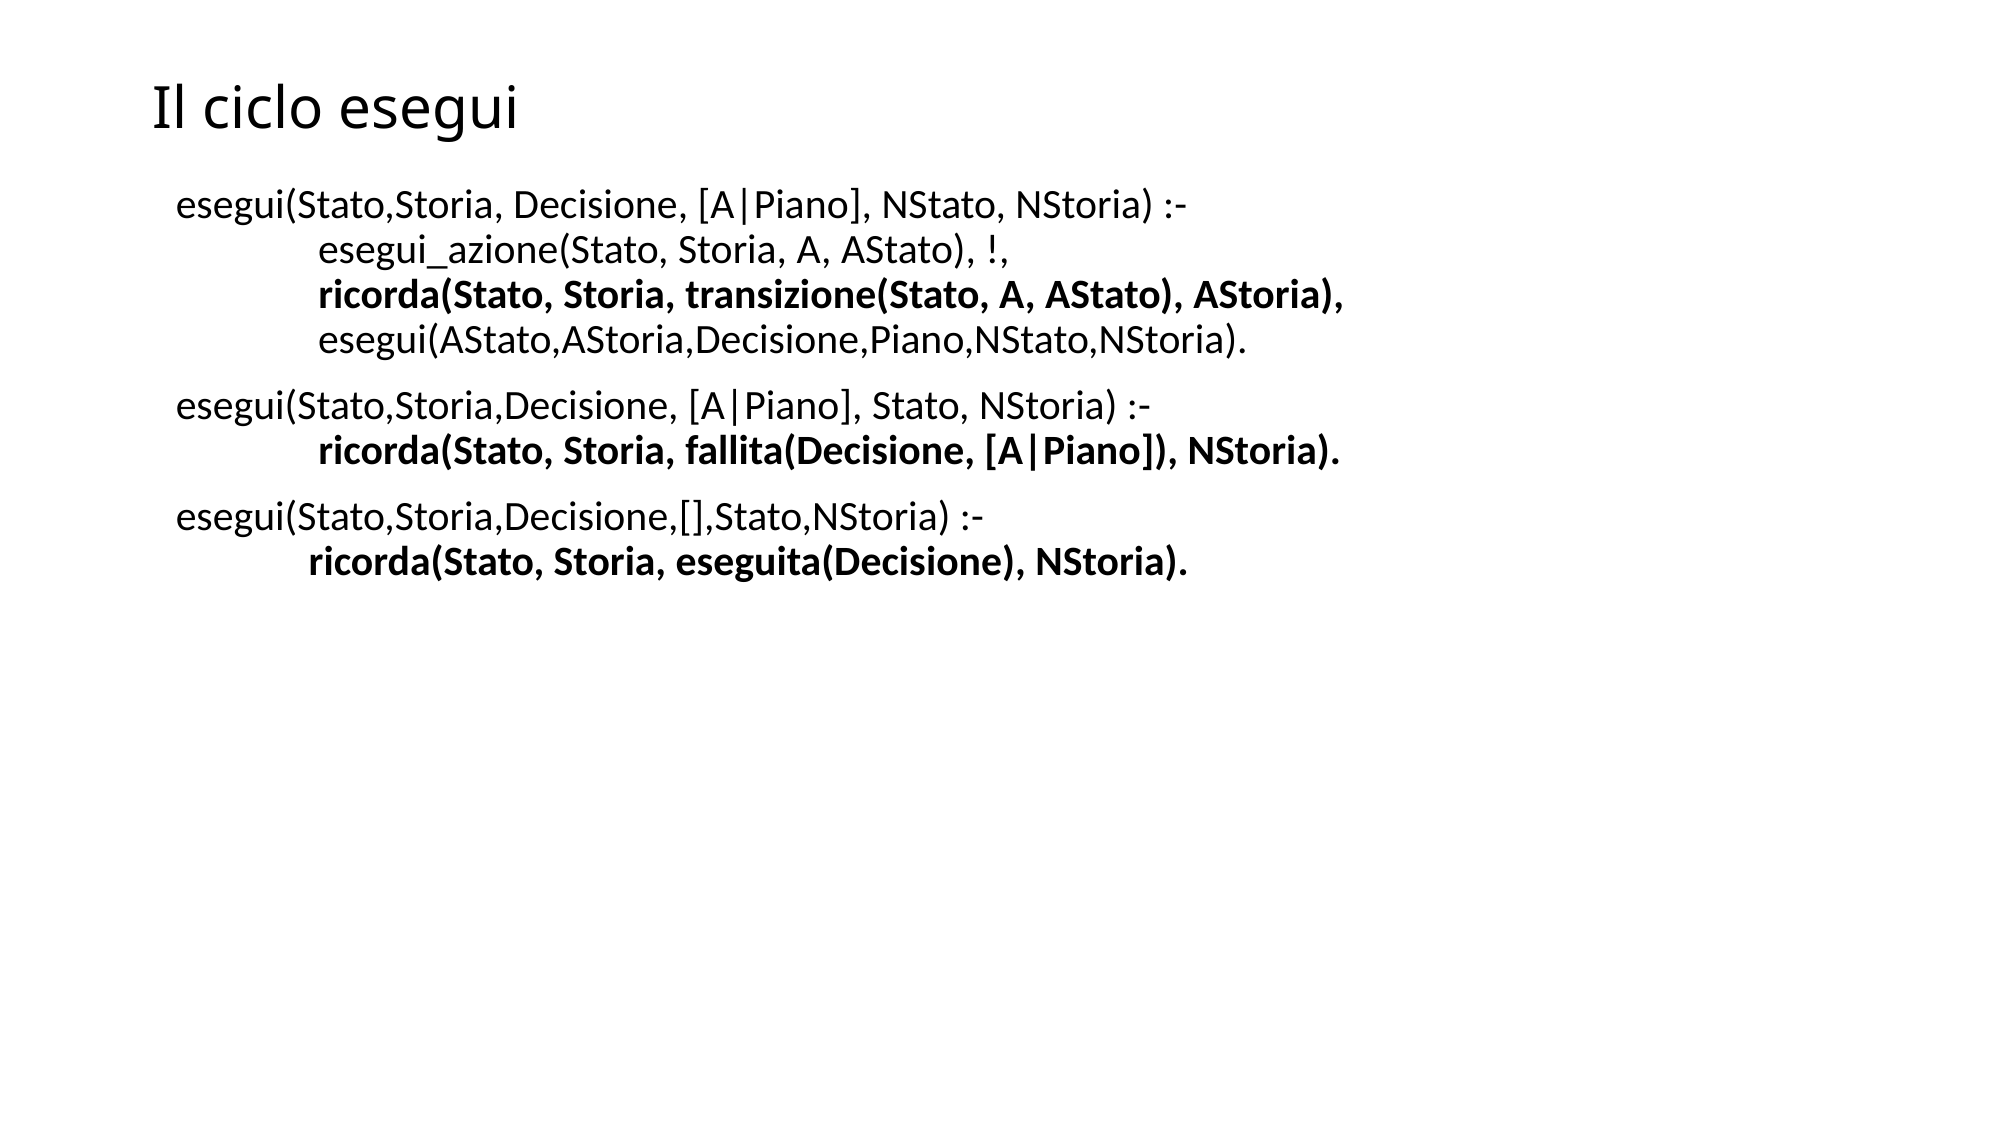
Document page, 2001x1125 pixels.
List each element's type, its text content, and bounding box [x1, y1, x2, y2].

title Il ciclo esegui [137, 45, 1863, 176]
list esegui(Stato,Storia, Decisione, [A|Piano], NStato, NStoria) :- esegui_azione(Stato, Storia, A, AStato), !, ricorda(Stato, Storia, transizione(Stato, A, AStato), AStoria), esegui(AStato,AStoria,Decisione,Piano,NStato,NStoria). esegui(Stato,Storia,Decisione, [A|Piano], Stato, NStoria) :- ricorda(Stato, Storia, fallita(Decisione, [A|Piano]), NStoria). esegui(Stato,Storia,Decisione,[],Stato,NStoria) :- ricorda(Stato, Storia, eseguita(Decisione), NStoria). [160, 175, 1886, 1074]
